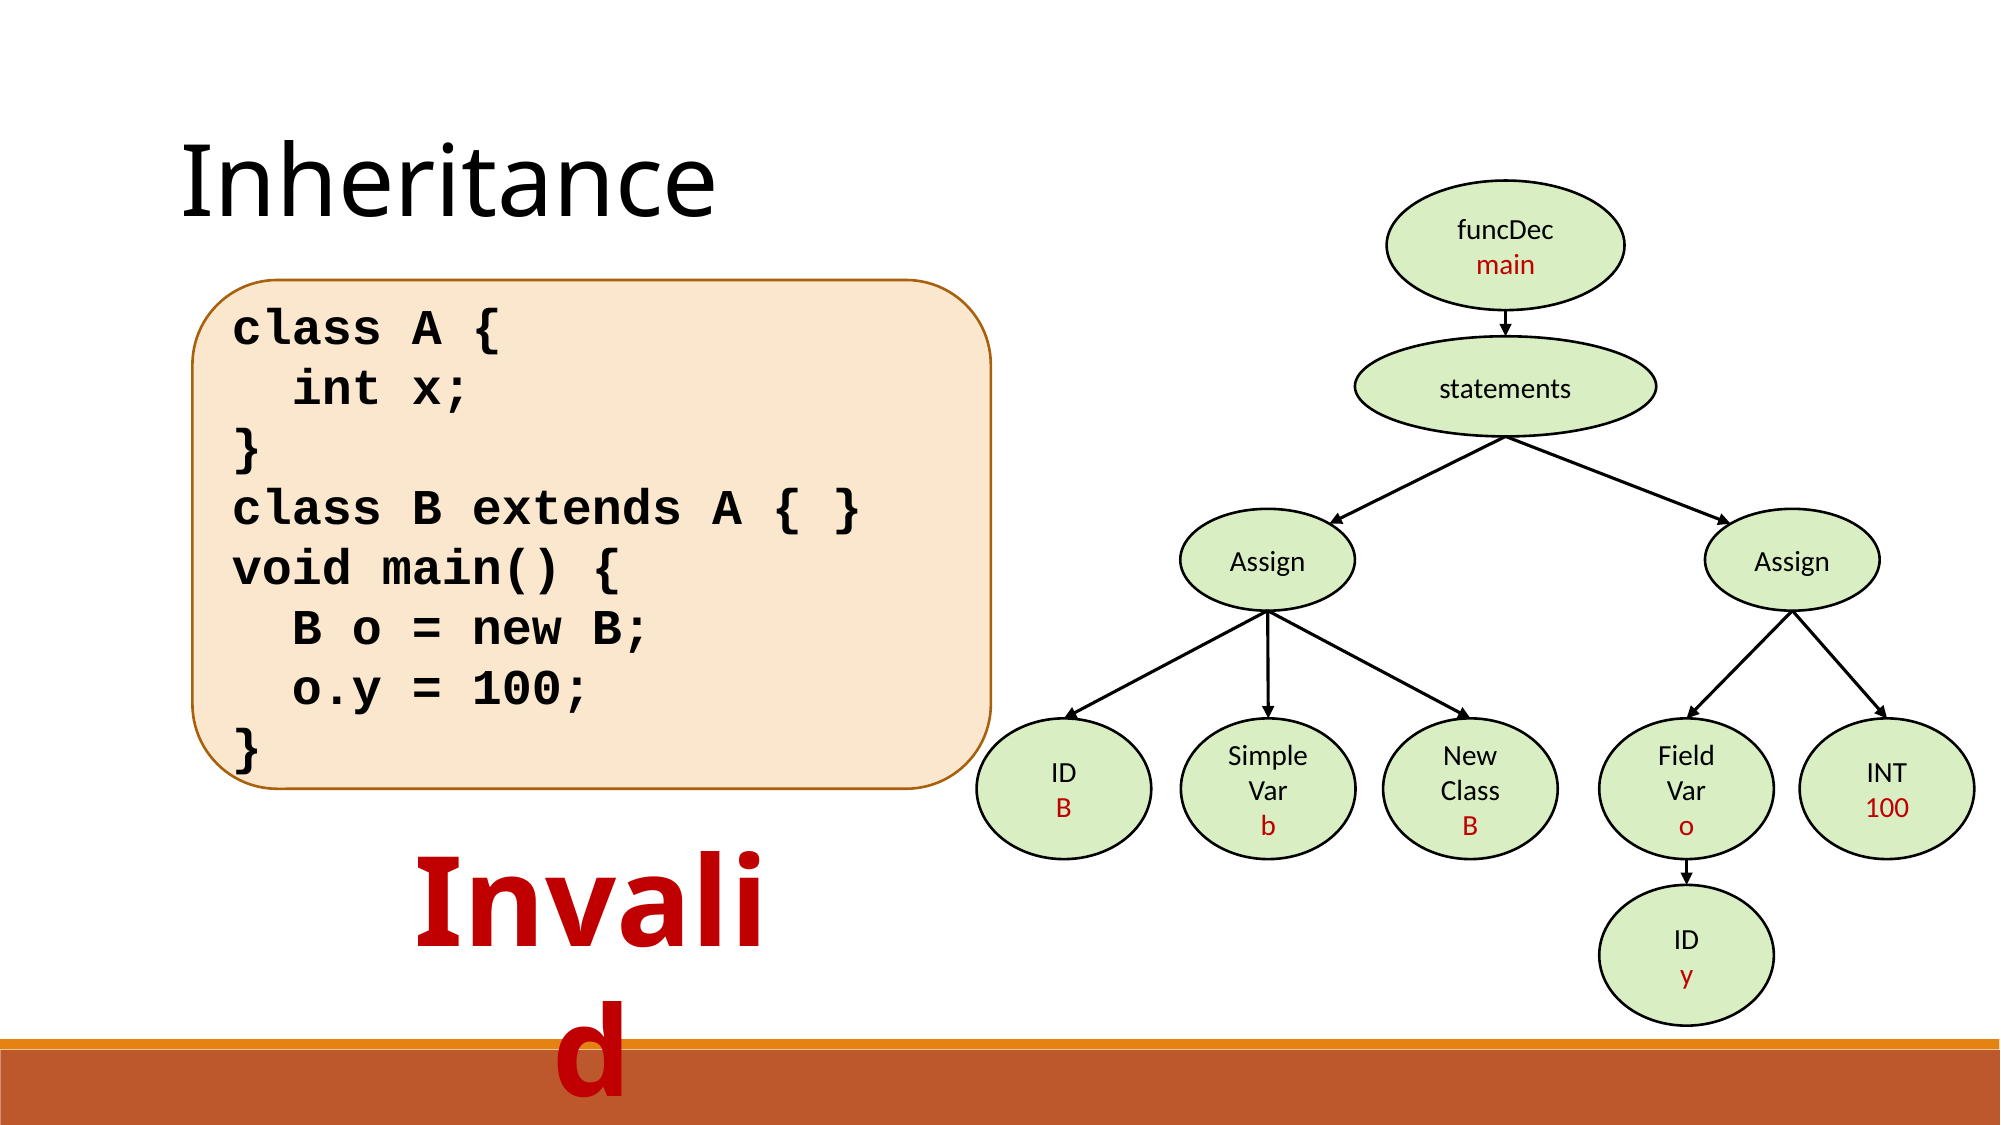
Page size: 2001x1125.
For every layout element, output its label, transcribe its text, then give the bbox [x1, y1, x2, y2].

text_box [1275, 610, 1471, 719]
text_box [1063, 610, 1269, 719]
text_box Assign [1178, 507, 1357, 607]
text_box Inheritance [165, 109, 1829, 245]
text_box Simple Var b [1179, 727, 1357, 861]
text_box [1686, 610, 1791, 719]
text_box Assign [1703, 507, 1881, 607]
text_box ID B [975, 717, 1153, 861]
text_box Invalid [362, 813, 821, 1125]
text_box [1328, 435, 1505, 525]
text_box class A { int x; } class B extends A { } void main() { B o = new B; o.y = 100; } [191, 278, 993, 791]
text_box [1505, 435, 1732, 525]
text_box funcDec main [1385, 179, 1626, 312]
text_box ID y [1597, 883, 1776, 1027]
text_box Field Var o [1597, 717, 1776, 861]
text_box statements [1353, 334, 1658, 432]
text_box New Class B [1381, 717, 1560, 861]
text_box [1791, 610, 1888, 719]
text_box INT 100 [1798, 717, 1976, 861]
